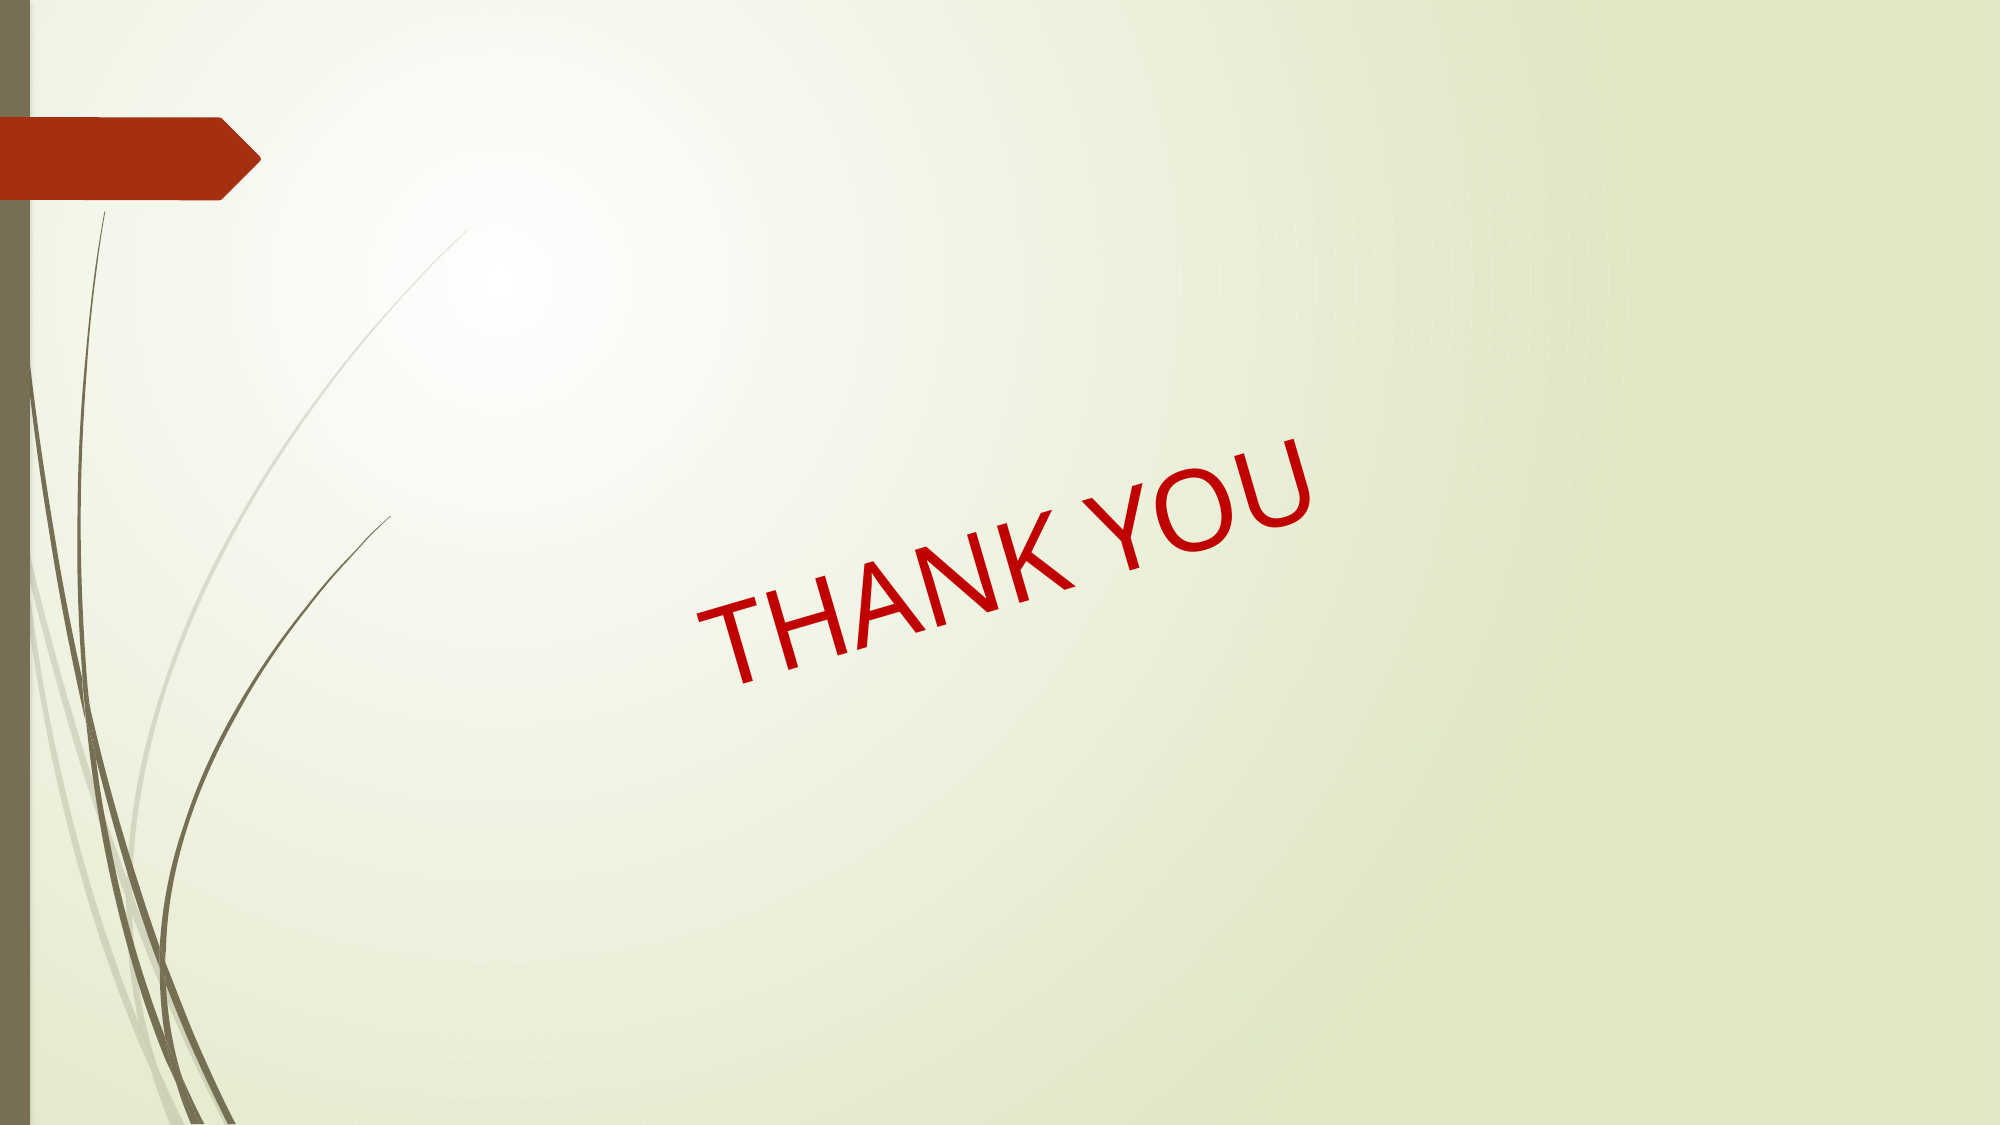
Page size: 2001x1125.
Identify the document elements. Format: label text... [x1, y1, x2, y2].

text_box THANK YOU [670, 393, 1350, 725]
